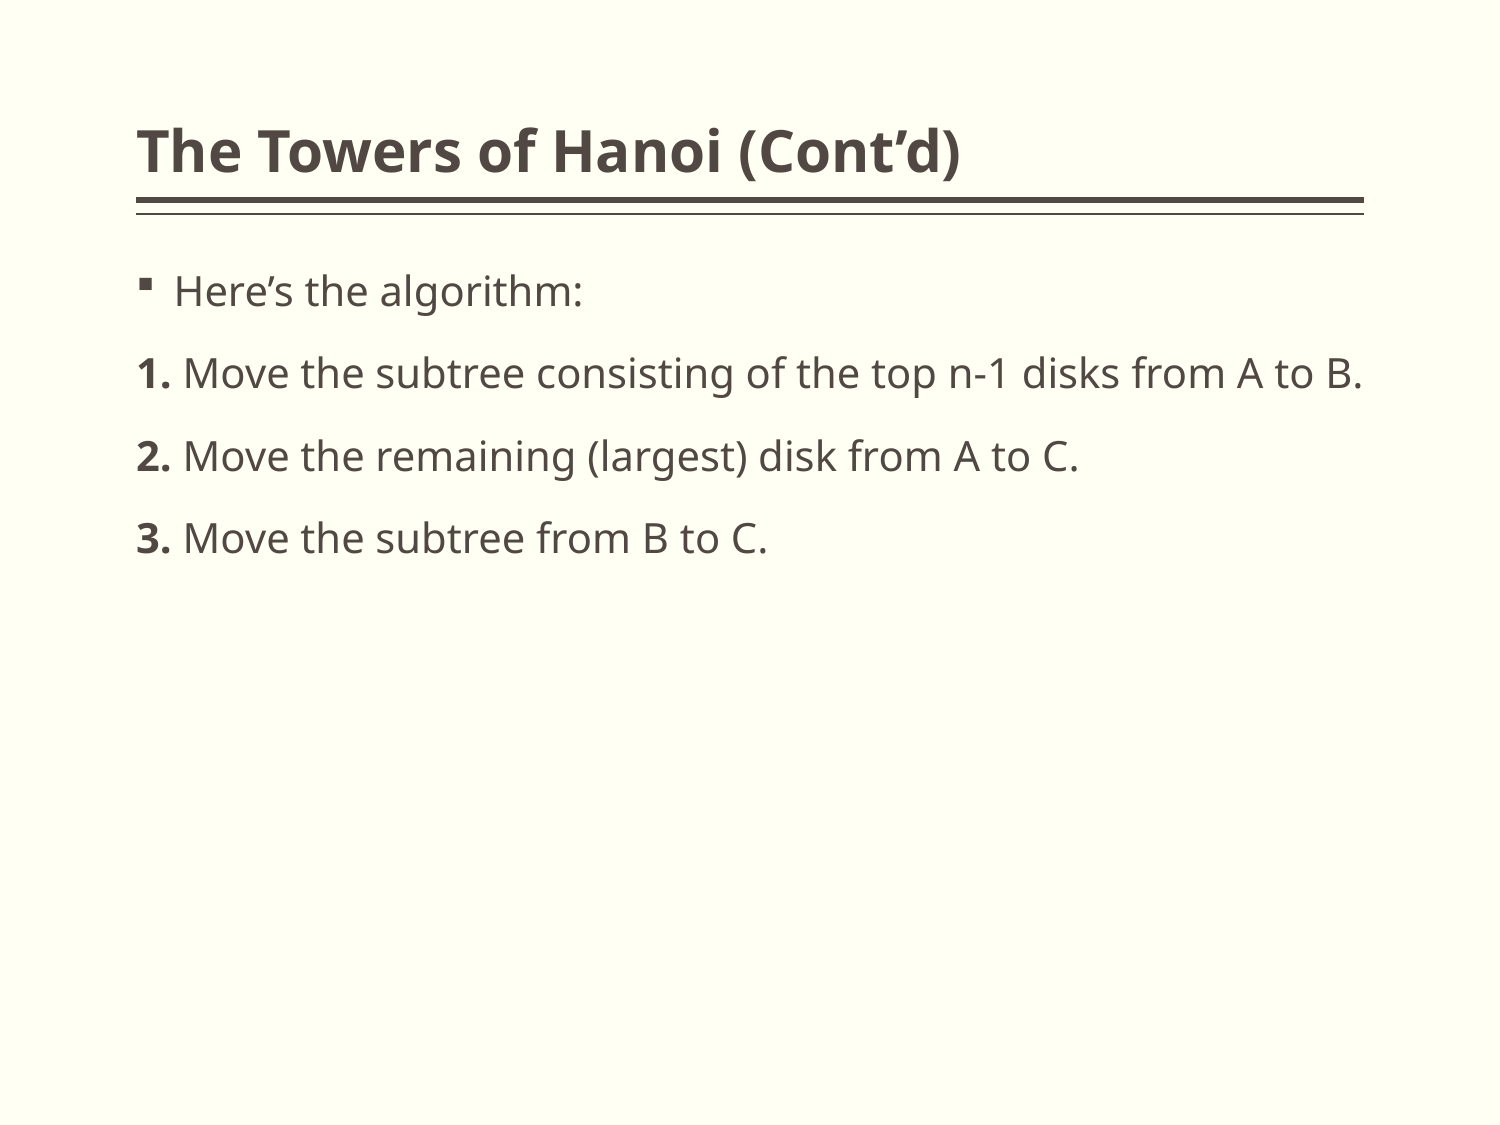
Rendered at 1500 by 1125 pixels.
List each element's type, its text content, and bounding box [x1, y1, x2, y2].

list Here’s the algorithm: 1. Move the subtree consisting of the top n-1 disks from A to B. 2. Move the remaining (largest) disk from A to C. 3. Move the subtree from B to C. [135, 262, 1364, 1013]
title The Towers of Hanoi (Cont’d) [135, 12, 1364, 193]
